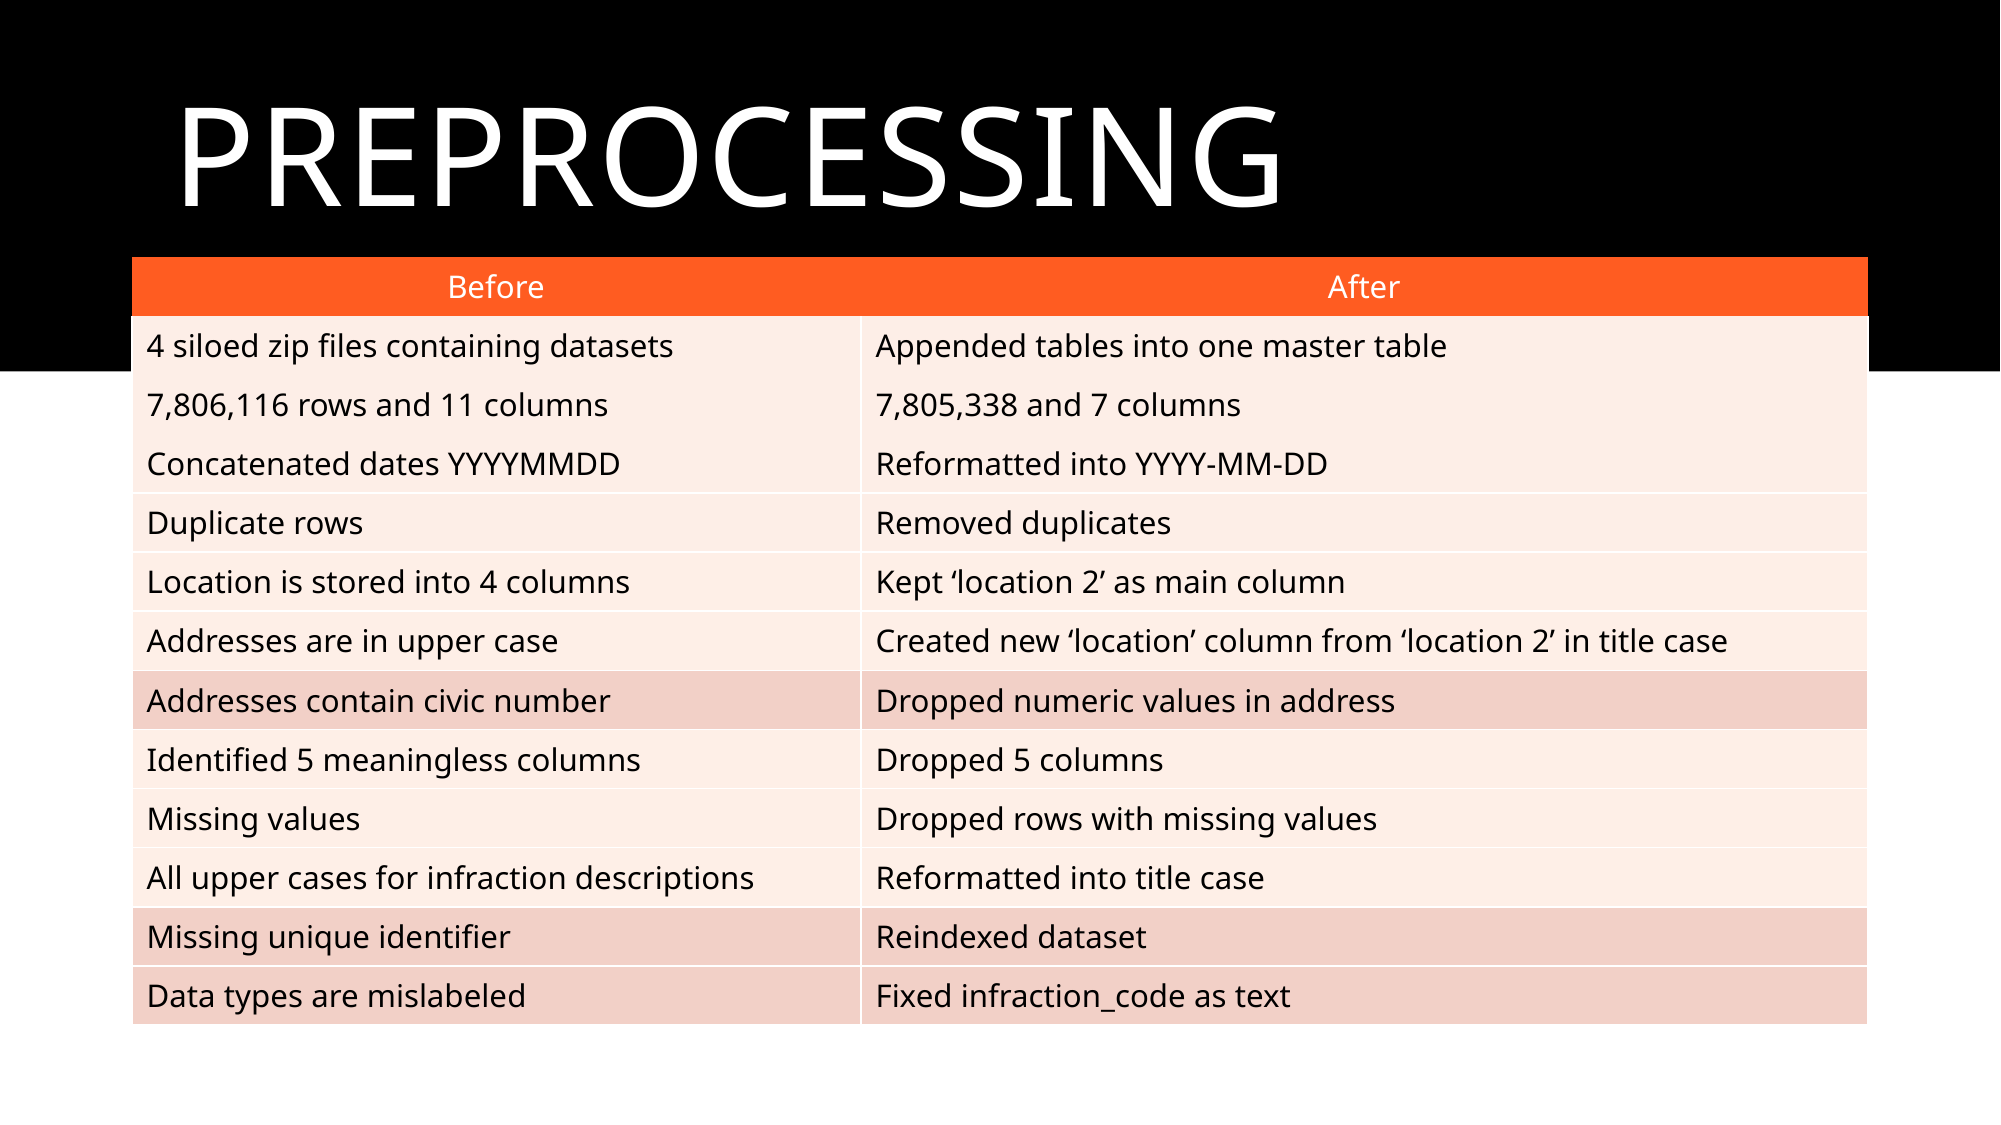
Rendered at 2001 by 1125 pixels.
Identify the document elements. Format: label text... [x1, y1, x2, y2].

table_cell Appended tables into one master table [862, 316, 1867, 375]
table_cell Reformatted into YYYY-MM-DD [862, 434, 1867, 492]
table_cell Reformatted into title case [862, 848, 1867, 906]
table_cell Dropped 5 columns [862, 730, 1867, 788]
table_cell Reindexed dataset [862, 908, 1867, 965]
table_cell Location is stored into 4 columns [133, 553, 860, 610]
table_cell Dropped rows with missing values [862, 789, 1867, 847]
table_cell 7,805,338 and 7 columns [862, 375, 1867, 434]
table_cell Kept ‘location 2’ as main column [862, 553, 1867, 610]
table_cell Removed duplicates [862, 494, 1867, 551]
table_cell Missing unique identifier [133, 908, 860, 965]
table_cell Identified 5 meaningless columns [133, 730, 860, 788]
table_cell 7,806,116 rows and 11 columns [133, 375, 860, 434]
table_cell Created new ‘location’ column from ‘location 2’ in title case [862, 612, 1867, 670]
table_cell Fixed infraction_code as text [862, 967, 1867, 1024]
table_header After​ [861, 257, 1868, 316]
table_cell Addresses are in upper case [133, 612, 860, 670]
table_header ​Before [132, 257, 861, 316]
table_cell Data types are mislabeled [133, 967, 860, 1024]
table_cell Dropped numeric values in address [862, 671, 1867, 729]
table_cell Duplicate rows [133, 494, 860, 551]
table_cell Missing values [133, 789, 860, 847]
title PREPROCESSING [157, 22, 1842, 257]
table_cell 4 siloed zip files containing datasets [133, 316, 860, 375]
table_cell All upper cases for infraction descriptions [133, 848, 860, 906]
table_cell Concatenated dates YYYYMMDD [133, 434, 860, 492]
table_cell Addresses contain civic number [133, 671, 860, 729]
